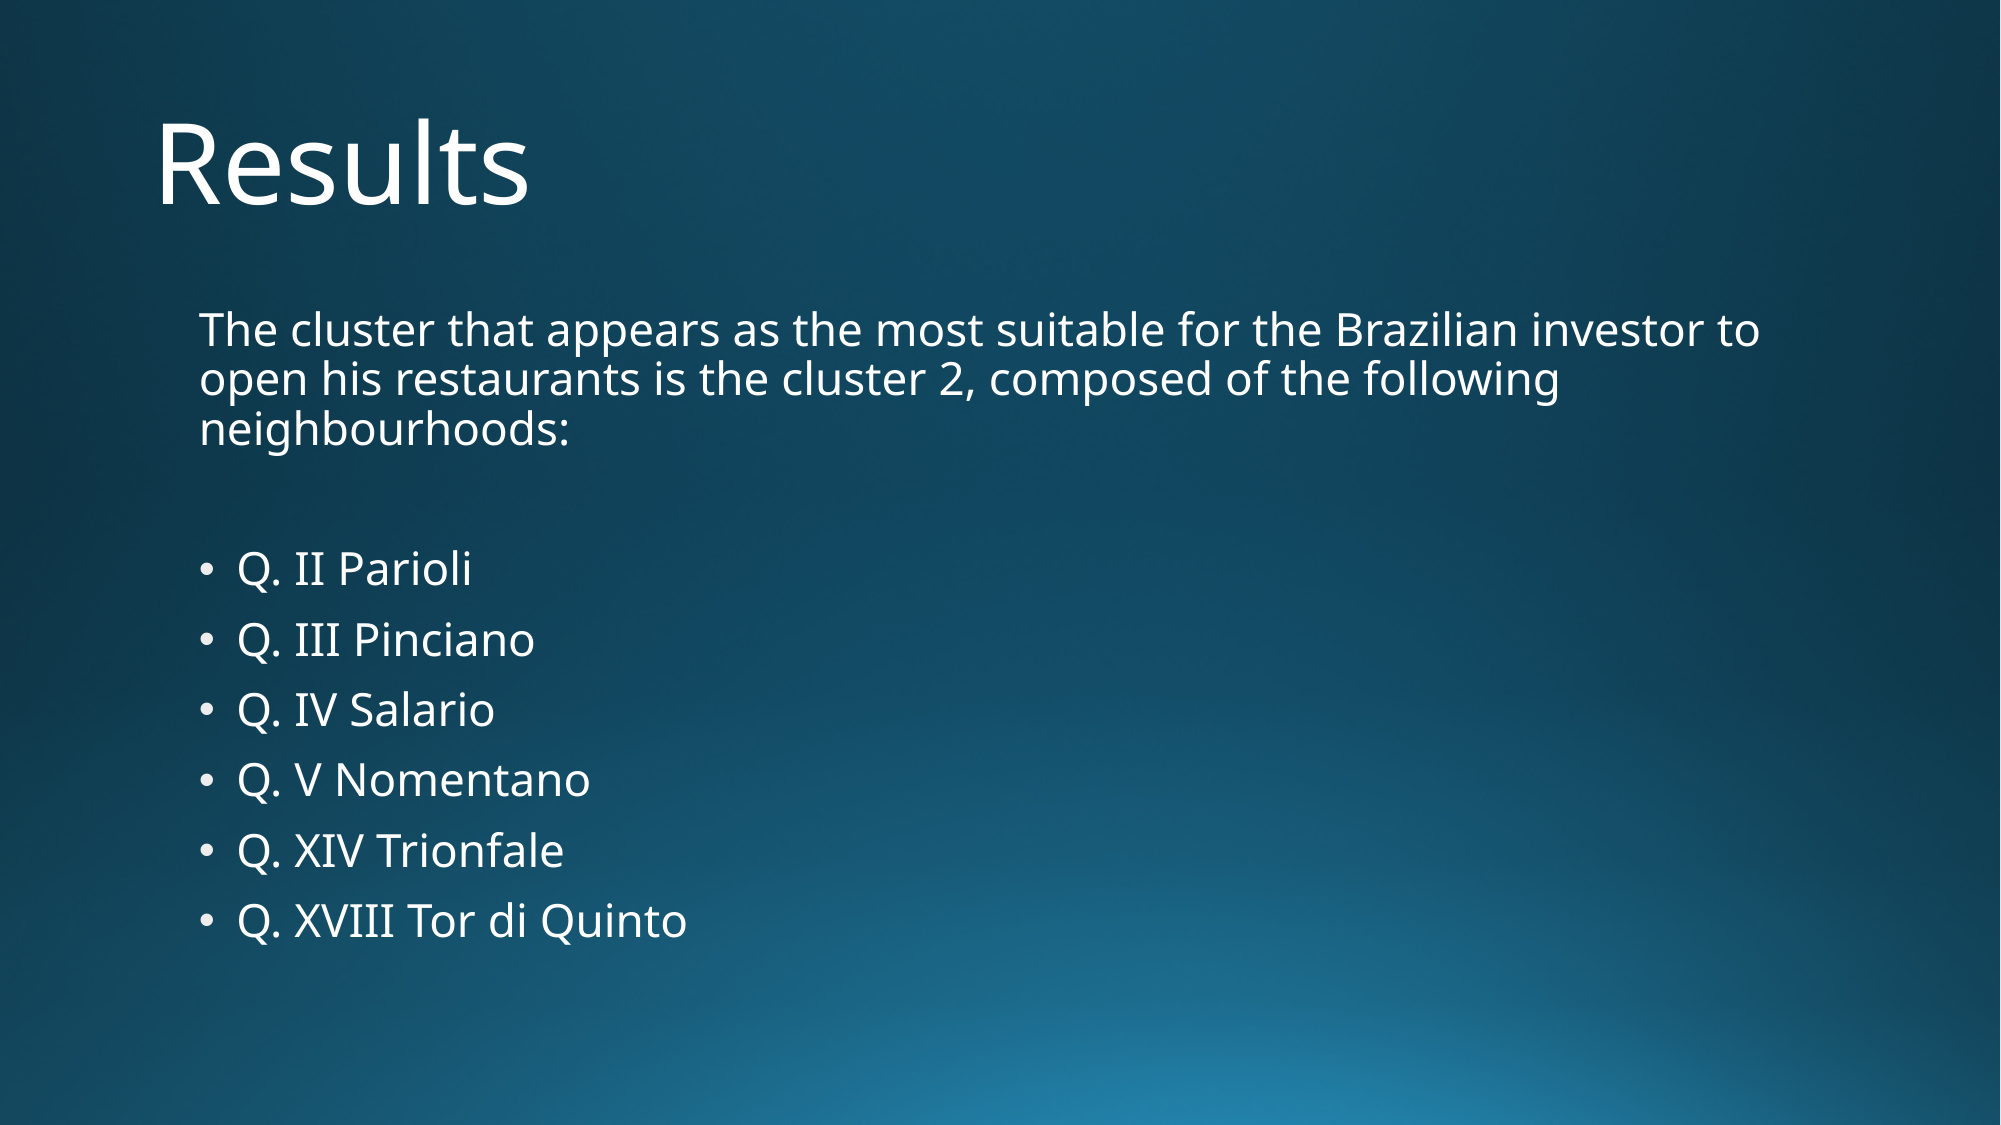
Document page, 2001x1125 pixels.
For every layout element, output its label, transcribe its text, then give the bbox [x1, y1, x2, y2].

title Results [137, 59, 1863, 278]
list The cluster that appears as the most suitable for the Brazilian investor to open his restaurants is the cluster 2, composed of the following neighbourhoods: Q. II Parioli Q. III Pinciano Q. IV Salario Q. V Nomentano Q. XIV Trionfale Q. XVIII Tor di Quinto [183, 299, 1863, 1014]
picture [0, 0, 2001, 1125]
